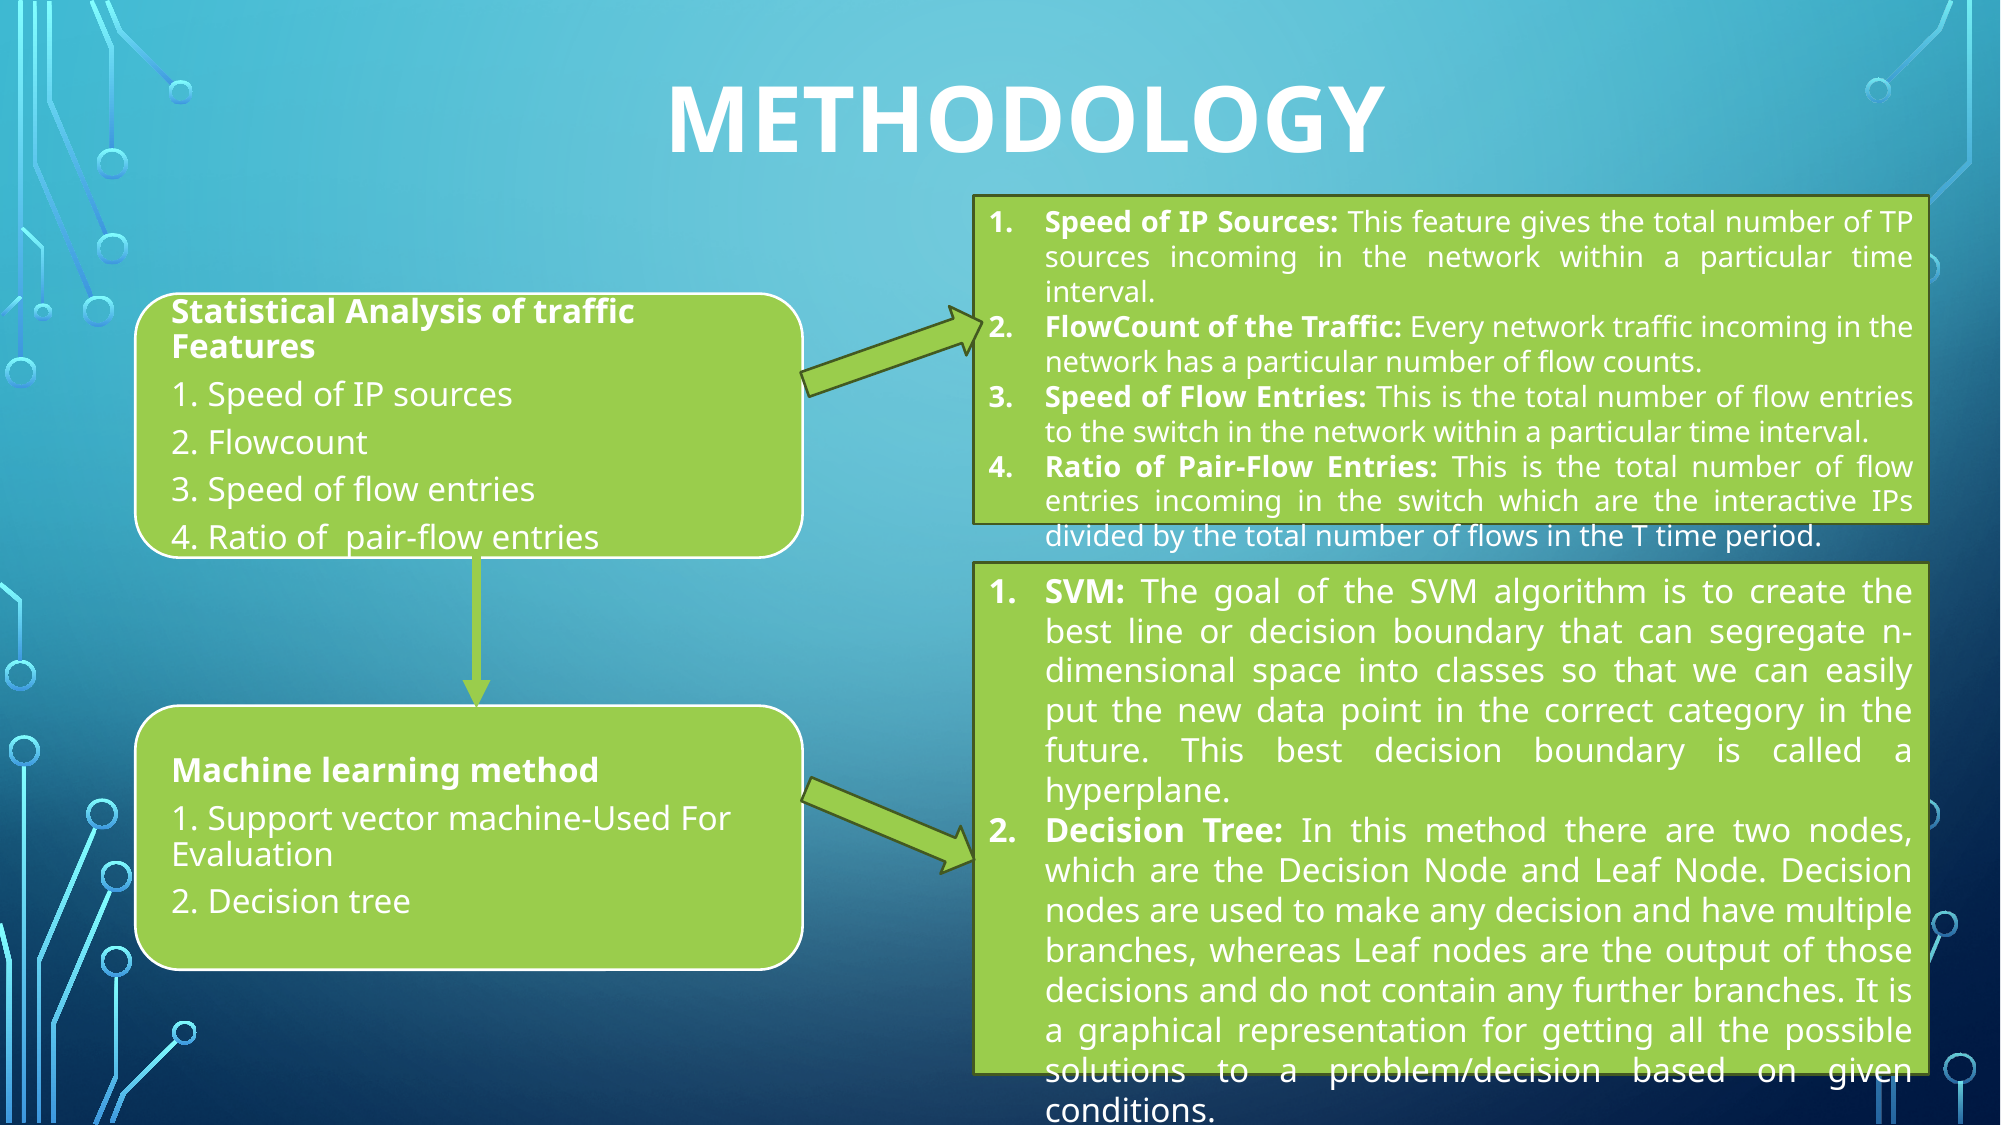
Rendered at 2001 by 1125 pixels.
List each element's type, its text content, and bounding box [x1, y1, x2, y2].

text_box [803, 305, 984, 399]
text_box SVM: The goal of the SVM algorithm is to create the best line or decision boundary that can segregate n-dimensional space into classes so that we can easily put the new data point in the correct category in the future. This best decision boundary is called a hyperplane. Decision Tree: In this method there are two nodes, which are the Decision Node and Leaf Node. Decision nodes are used to make any decision and have multiple branches, whereas Leaf nodes are the output of those decisions and do not contain any further branches. It is a graphical representation for getting all the possible solutions to a problem/decision based on given conditions. [972, 561, 1930, 1076]
text_box [803, 775, 976, 875]
text_box Speed of IP Sources: This feature gives the total number of TP sources incoming in the network within a particular time interval. FlowCount of the Traffic: Every network traffic incoming in the network has a particular number of flow counts. Speed of Flow Entries: This is the total number of flow entries to the switch in the network within a particular time interval. Ratio of Pair-Flow Entries: This is the total number of flow entries incoming in the switch which are the interactive IPs divided by the total number of flows in the T time period. [972, 194, 1930, 525]
title Methodology [237, 50, 1814, 196]
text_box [135, 272, 803, 991]
